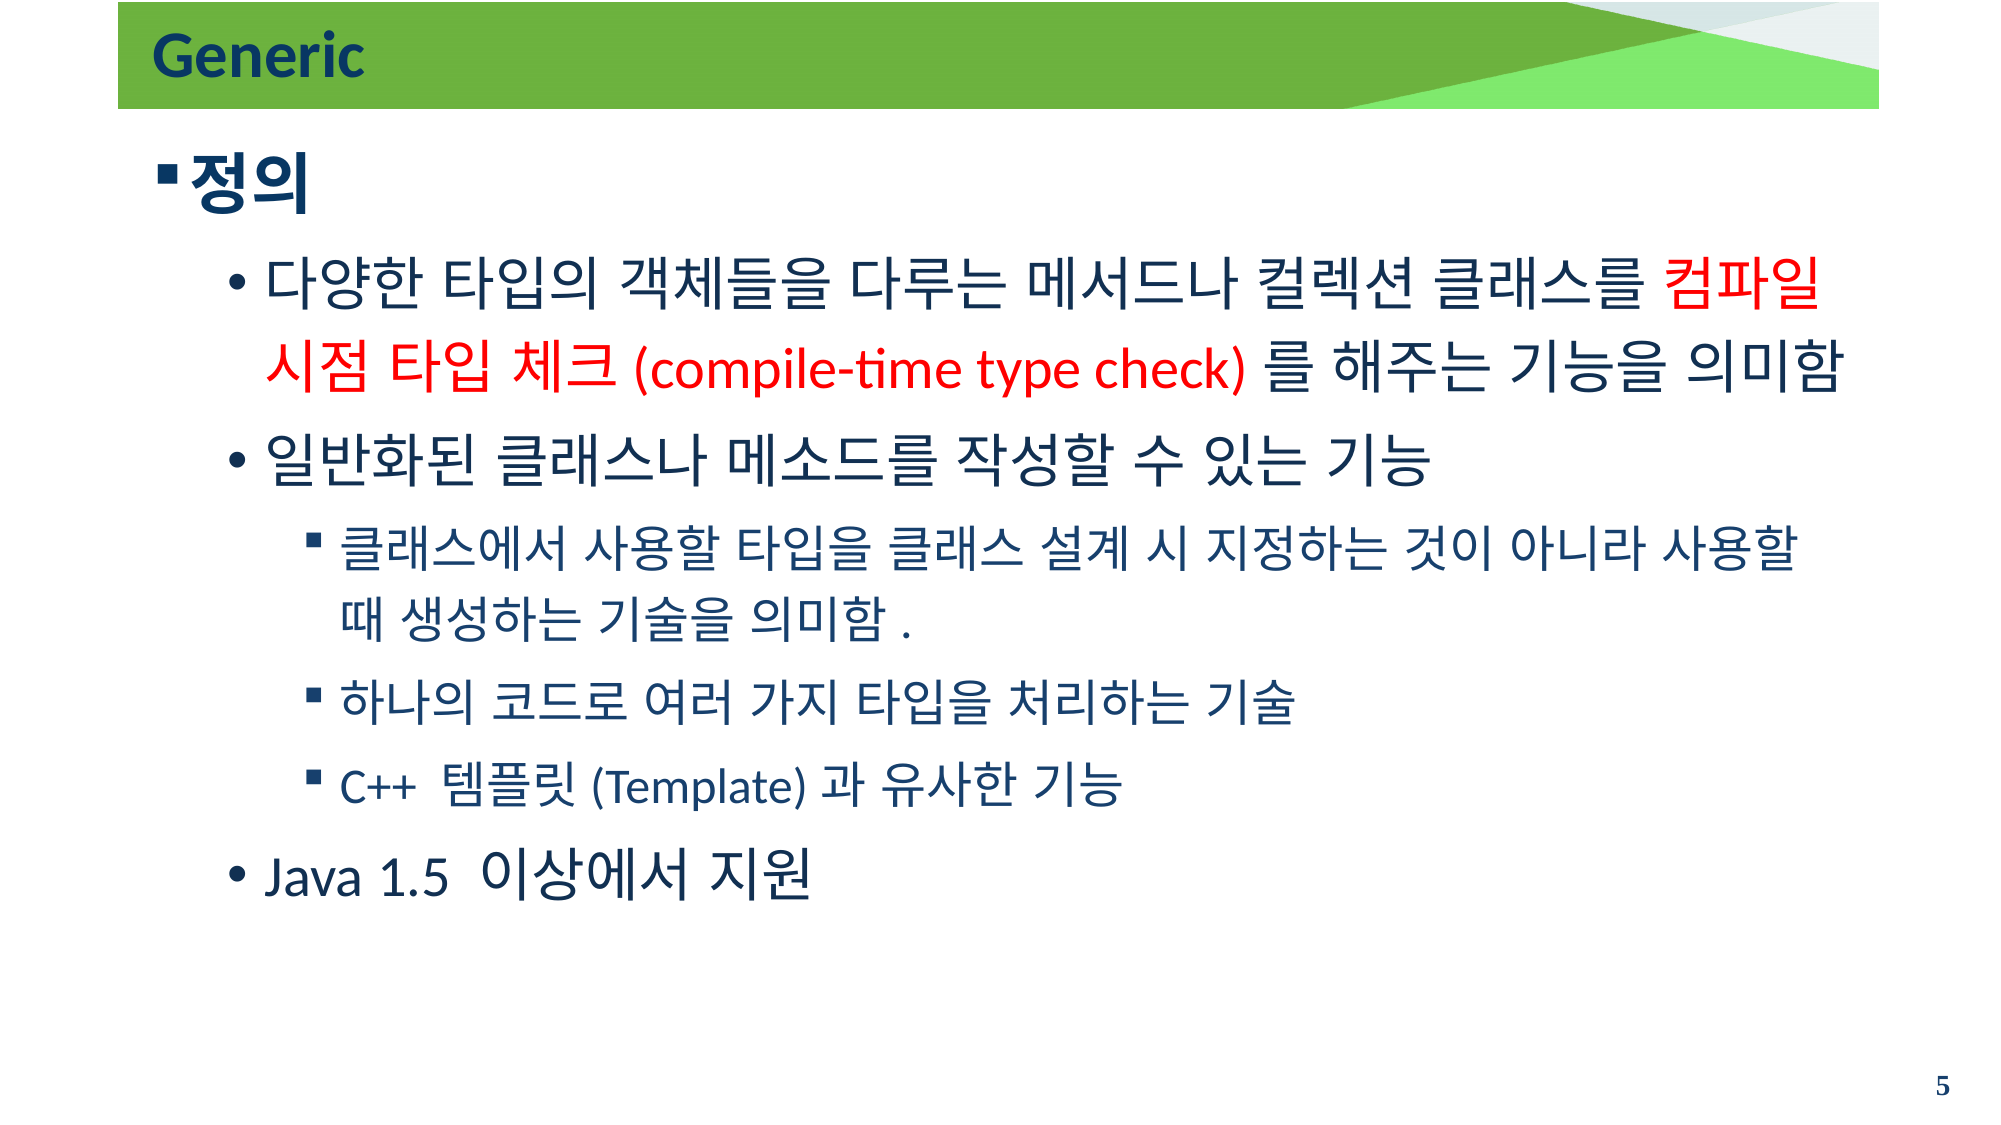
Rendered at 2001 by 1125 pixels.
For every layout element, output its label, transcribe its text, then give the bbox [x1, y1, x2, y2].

title Generic [137, 10, 1863, 102]
picture [118, 2, 1879, 109]
slide_number 5 [1862, 1053, 1966, 1114]
list 정의 다양한 타입의 객체들을 다루는 메서드나 컬렉션 클래스를 컴파일 시점 타입 체크(compile-time type check)를 해주는 기능을 의미함 일반화된 클래스나 메소드를 작성할 수 있는 기능 클래스에서 사용할 타입을 클래스 설계 시 지정하는 것이 아니라 사용할 때 생성하는 기술을 의미함. 하나의 코드로 여러 가지 타입을 처리하는 기술 C++ 템플릿(Template)과 유사한 기능 Java 1.5 이상에서 지원 [137, 118, 1863, 1038]
